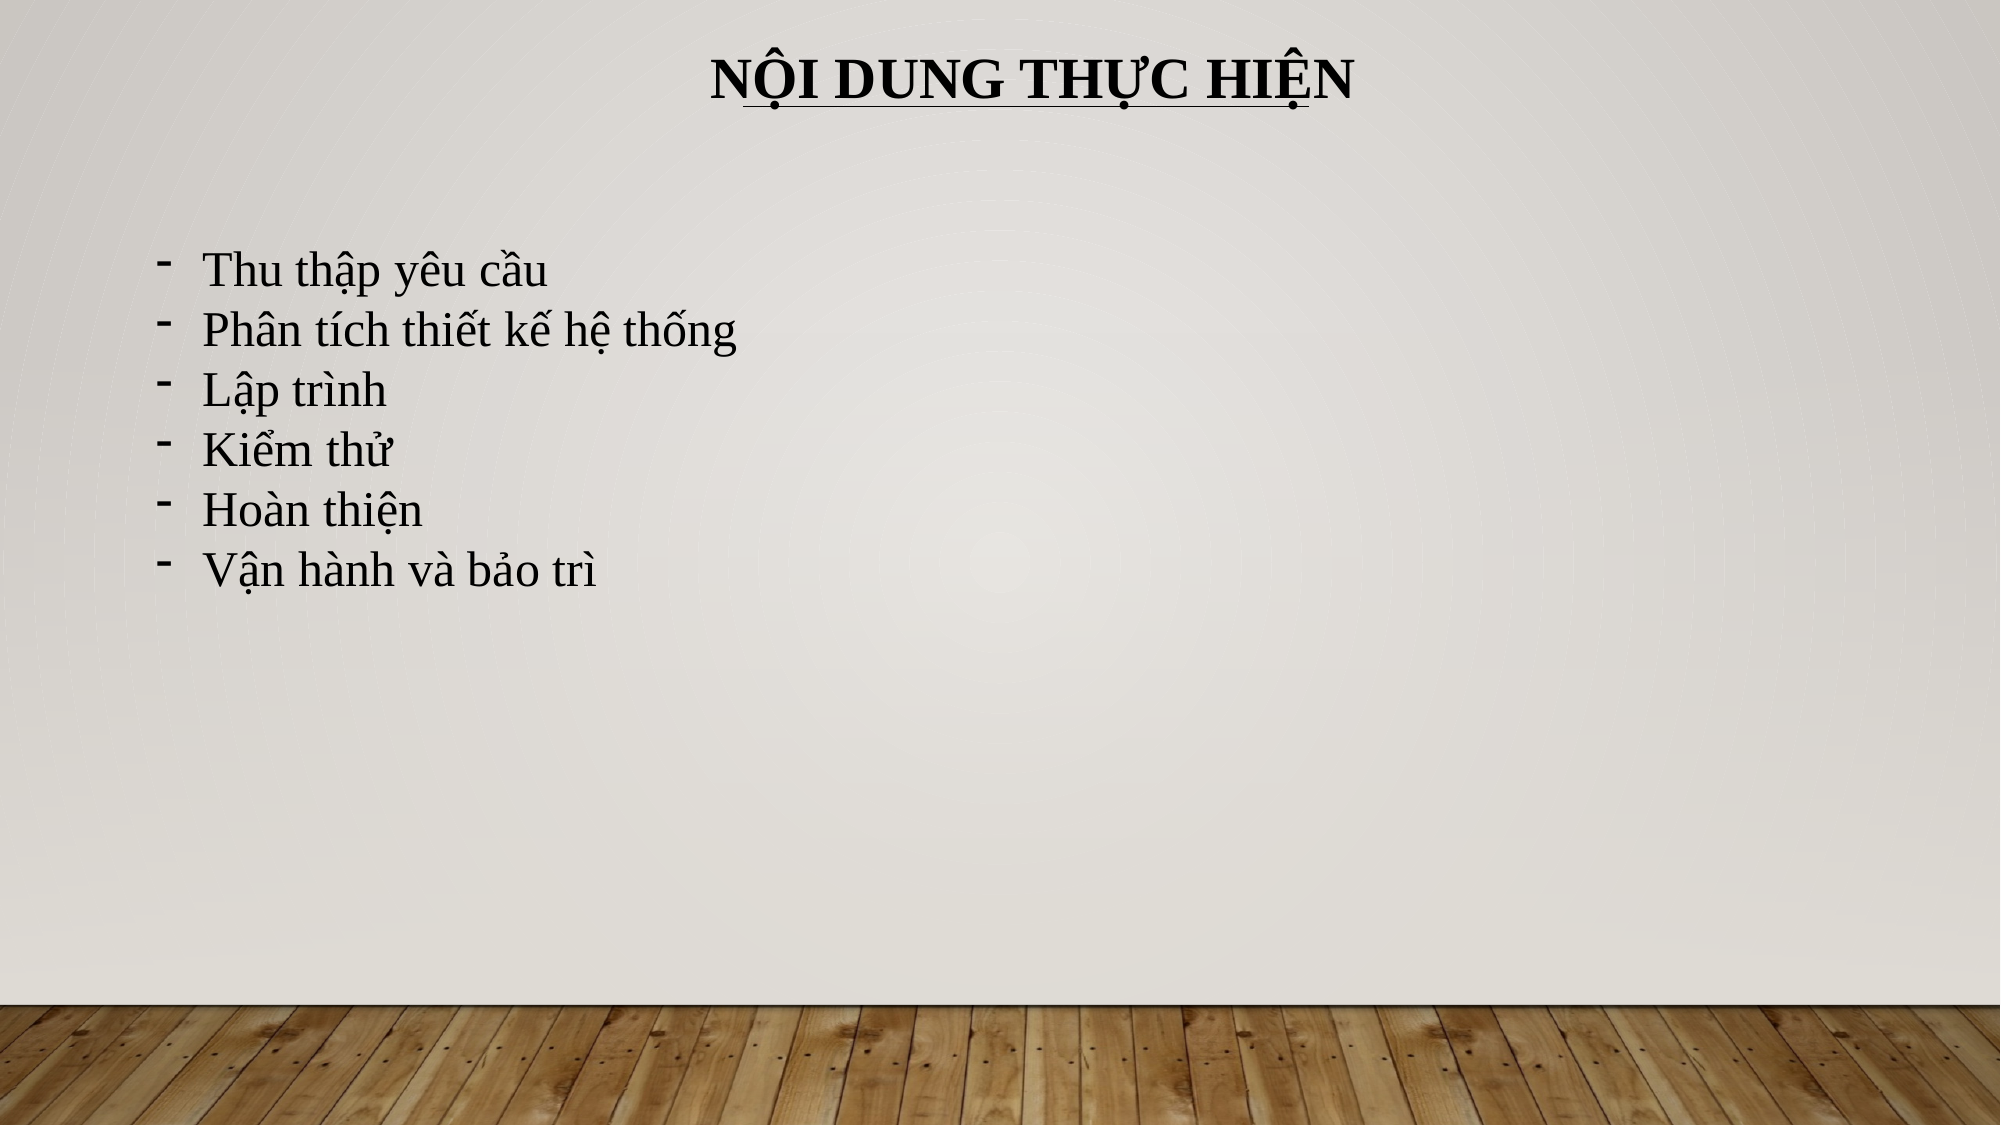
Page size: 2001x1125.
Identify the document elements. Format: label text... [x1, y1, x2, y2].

text_box Thu thập yêu cầu Phân tích thiết kế hệ thống Lập trình Kiểm thử Hoàn thiện Vận hành và bảo trì [141, 229, 1859, 725]
text_box NỘI DUNG THỰC HIỆN [502, 33, 1377, 178]
picture [0, 1005, 2000, 1125]
